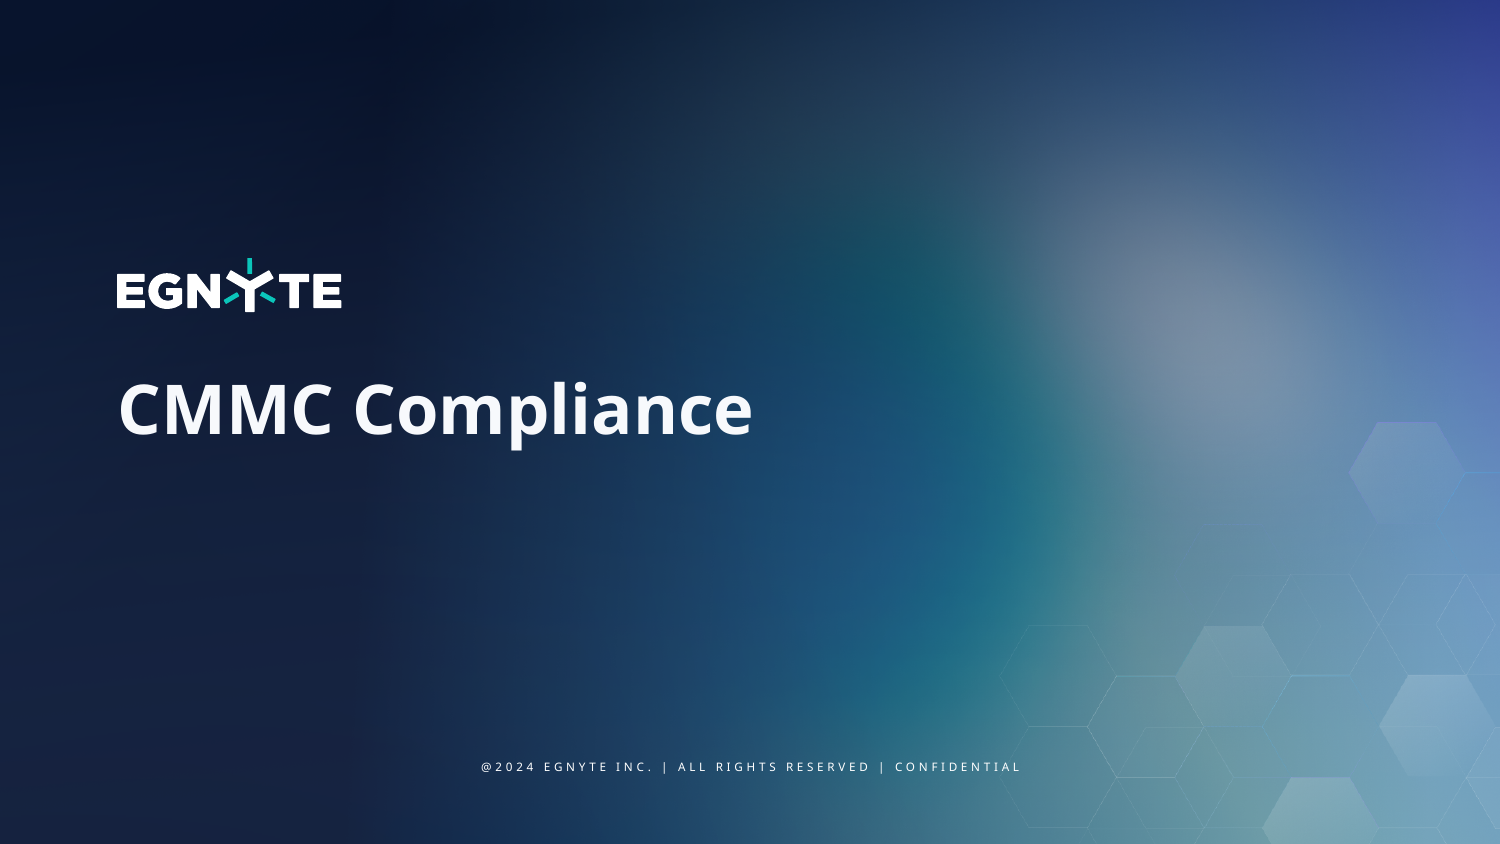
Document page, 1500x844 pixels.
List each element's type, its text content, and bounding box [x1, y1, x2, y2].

title CMMC Compliance [103, 367, 1397, 460]
picture [0, 0, 1500, 844]
